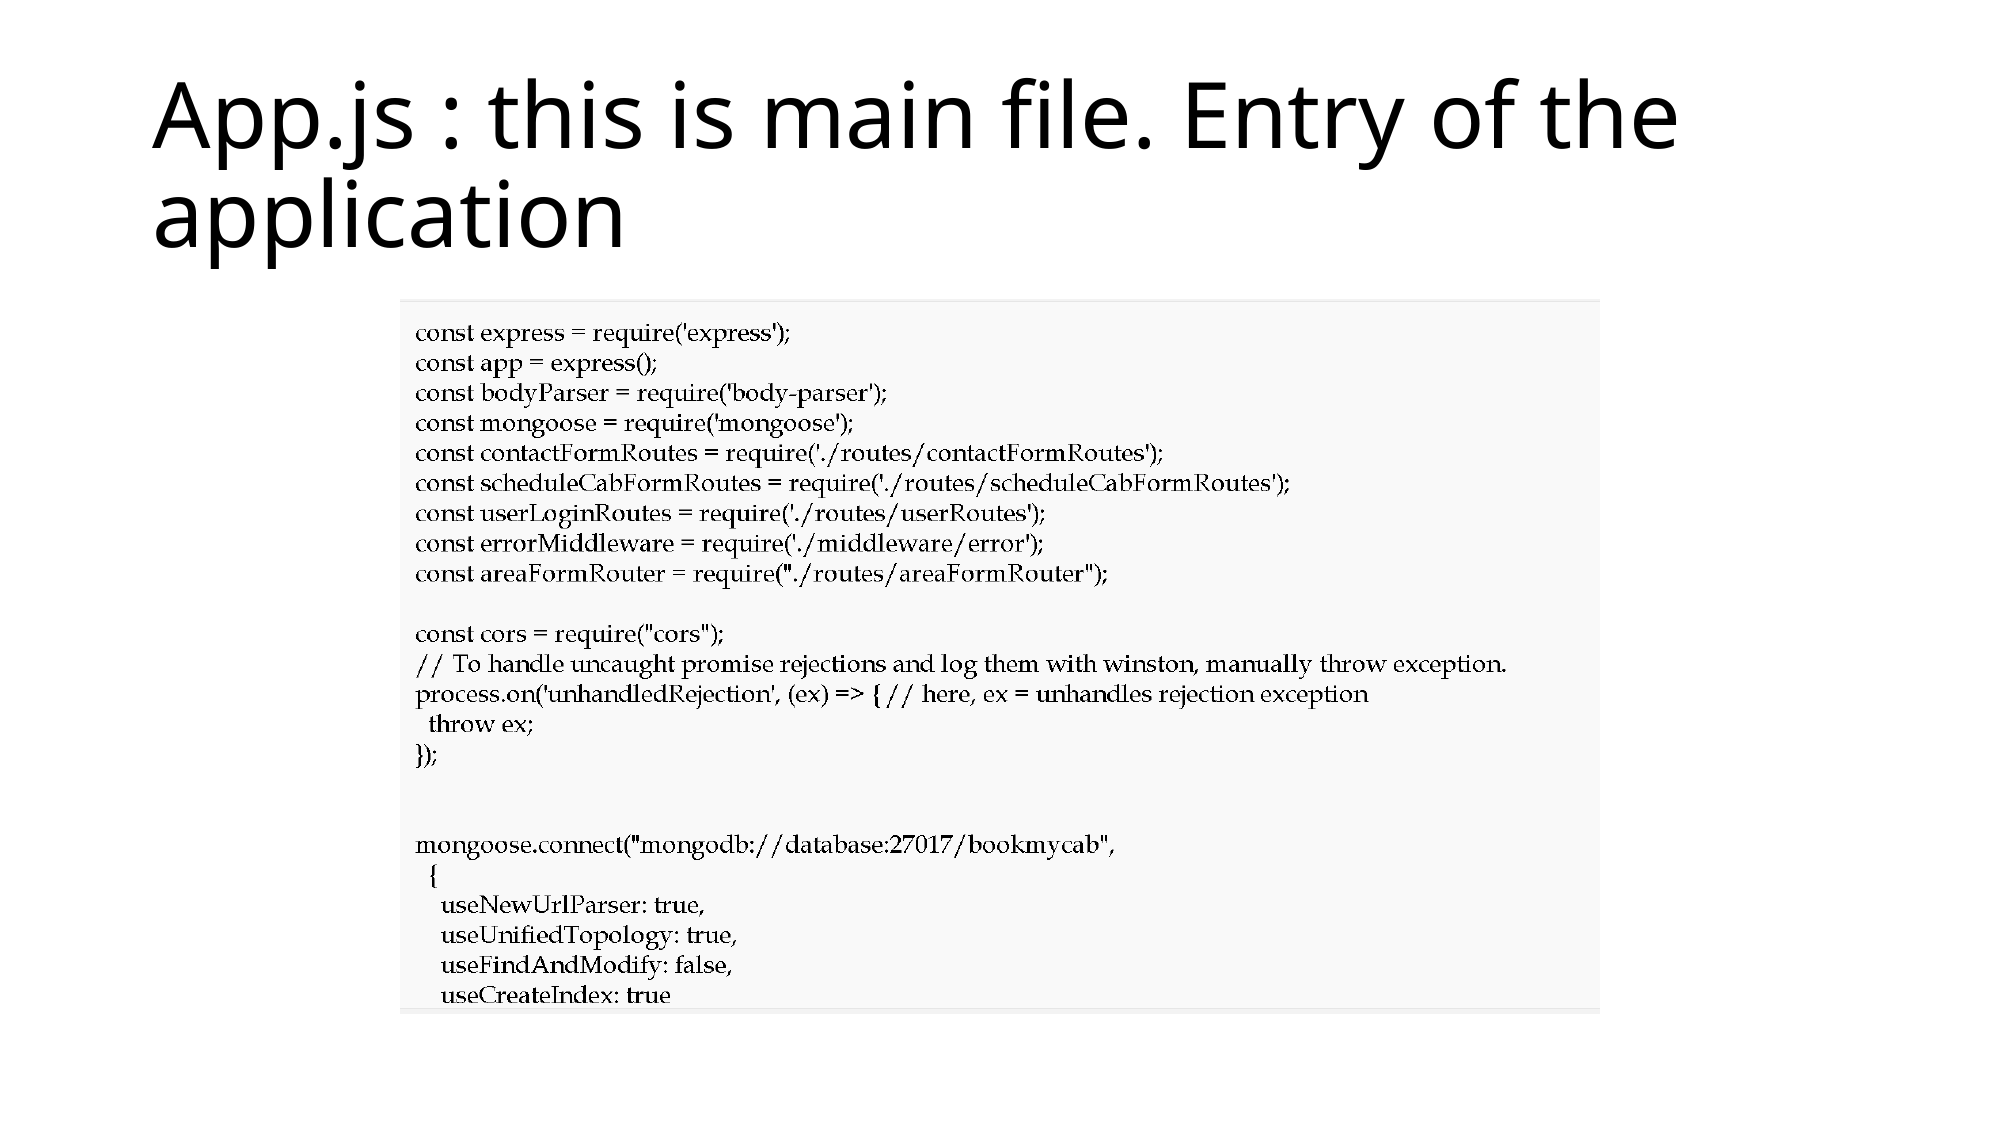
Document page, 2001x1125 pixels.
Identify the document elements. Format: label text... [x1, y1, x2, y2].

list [400, 299, 1600, 1014]
title App.js : this is main file. Entry of the application [137, 59, 1863, 278]
